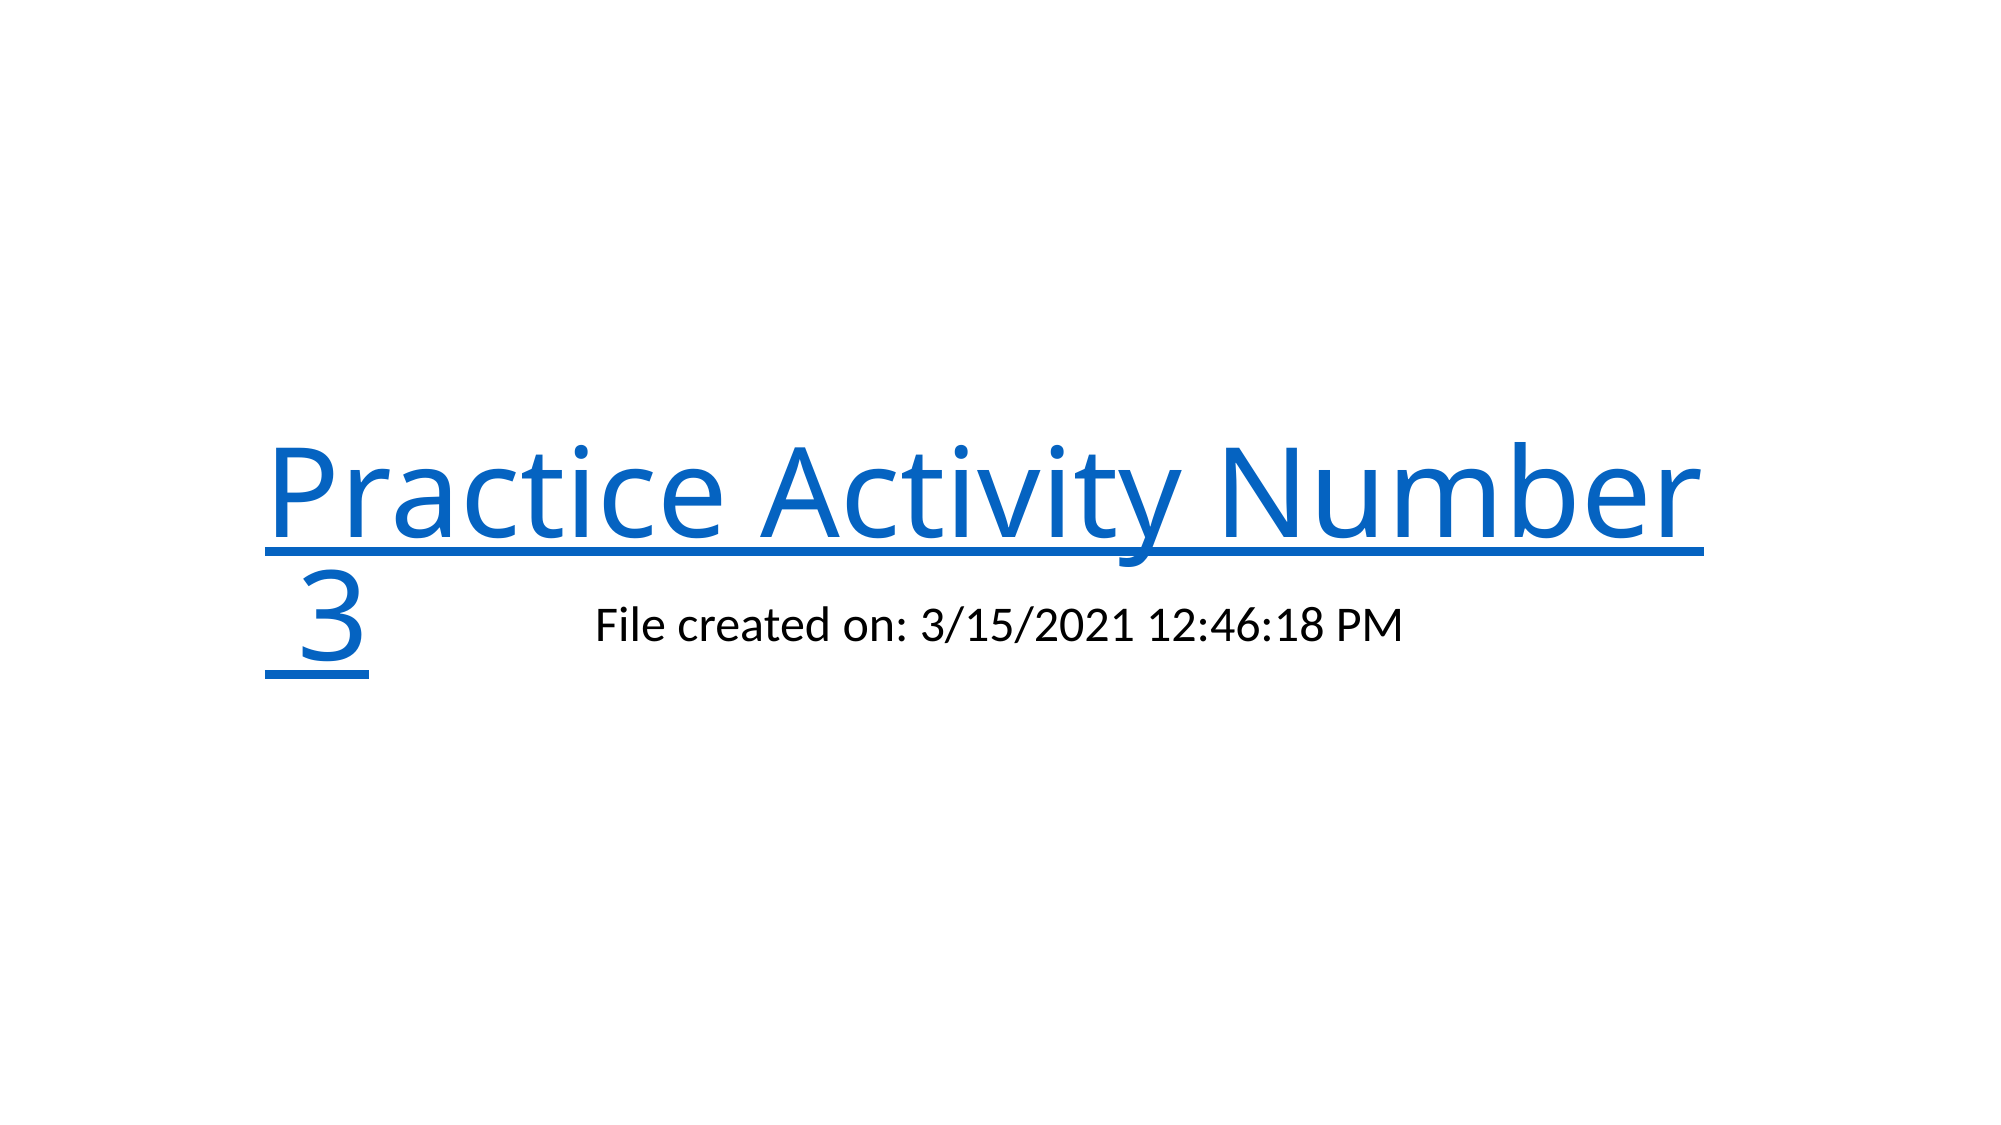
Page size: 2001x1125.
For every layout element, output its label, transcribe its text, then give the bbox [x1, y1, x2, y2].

title Practice Activity Number 3 [249, 184, 1750, 576]
subtitle File created on: 3/15/2021 12:46:18 PM [249, 590, 1750, 863]
